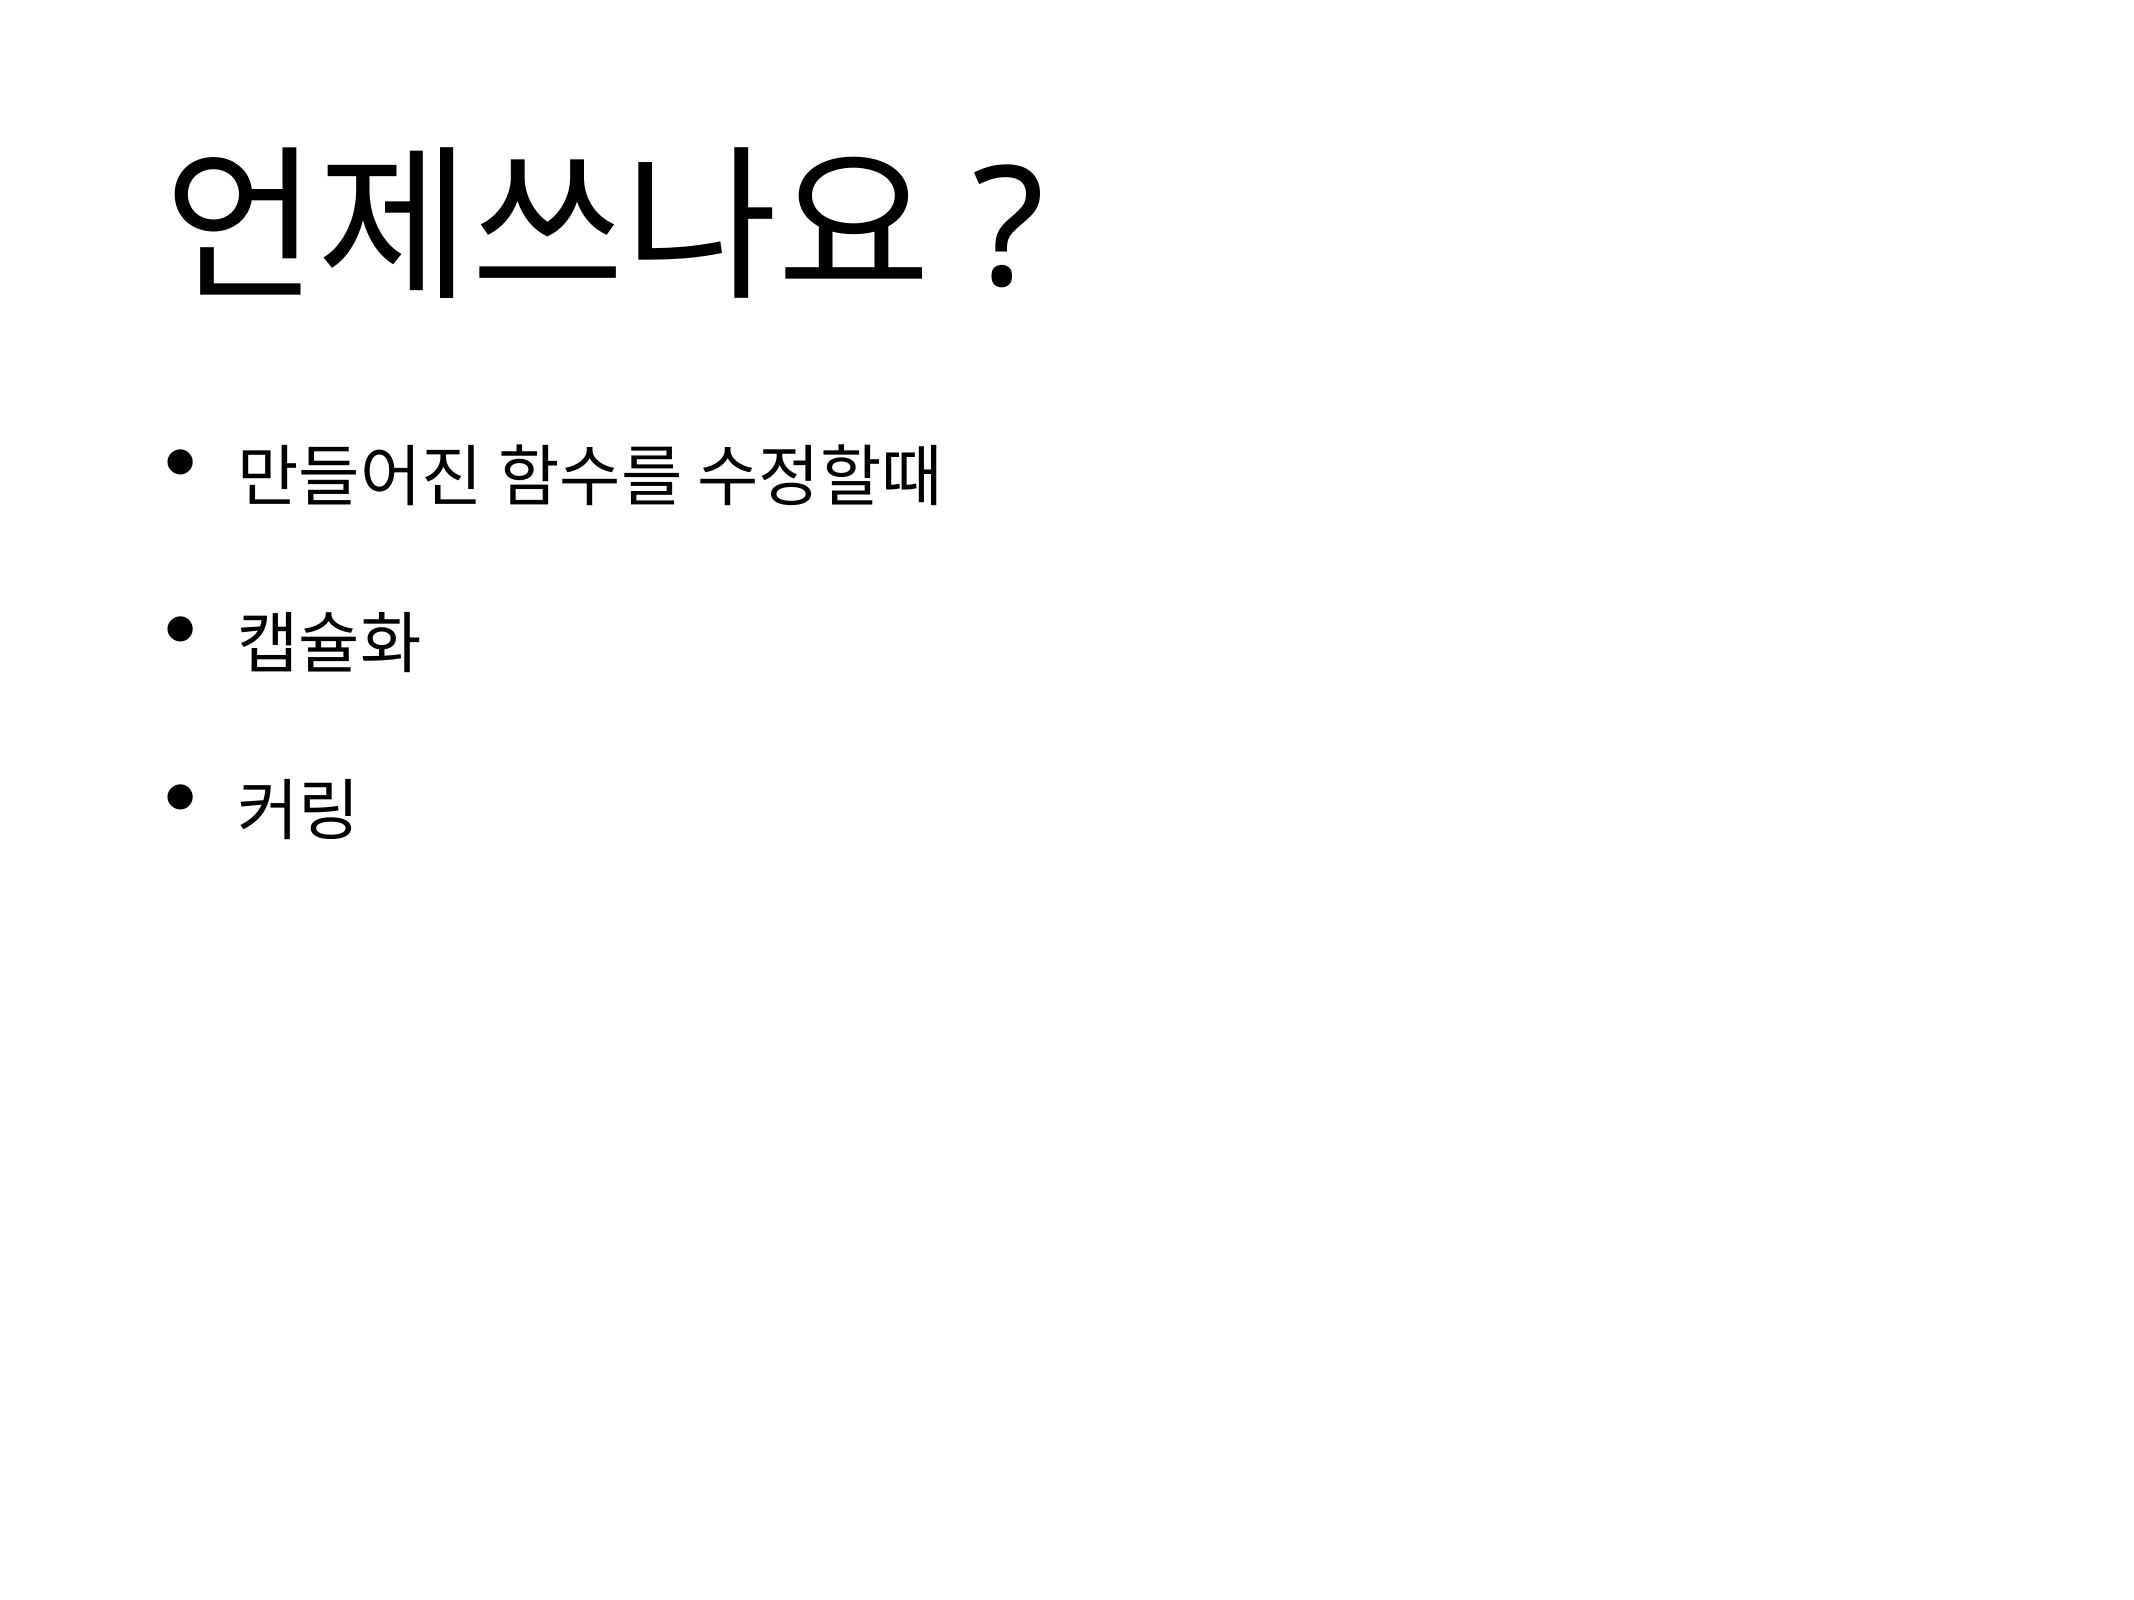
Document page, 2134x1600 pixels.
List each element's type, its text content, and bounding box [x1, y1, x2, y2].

list 만들어진 함수를 수정할때 캡슐화 커링 [155, 424, 1978, 1457]
title 언제쓰나요? [155, 41, 1978, 397]
